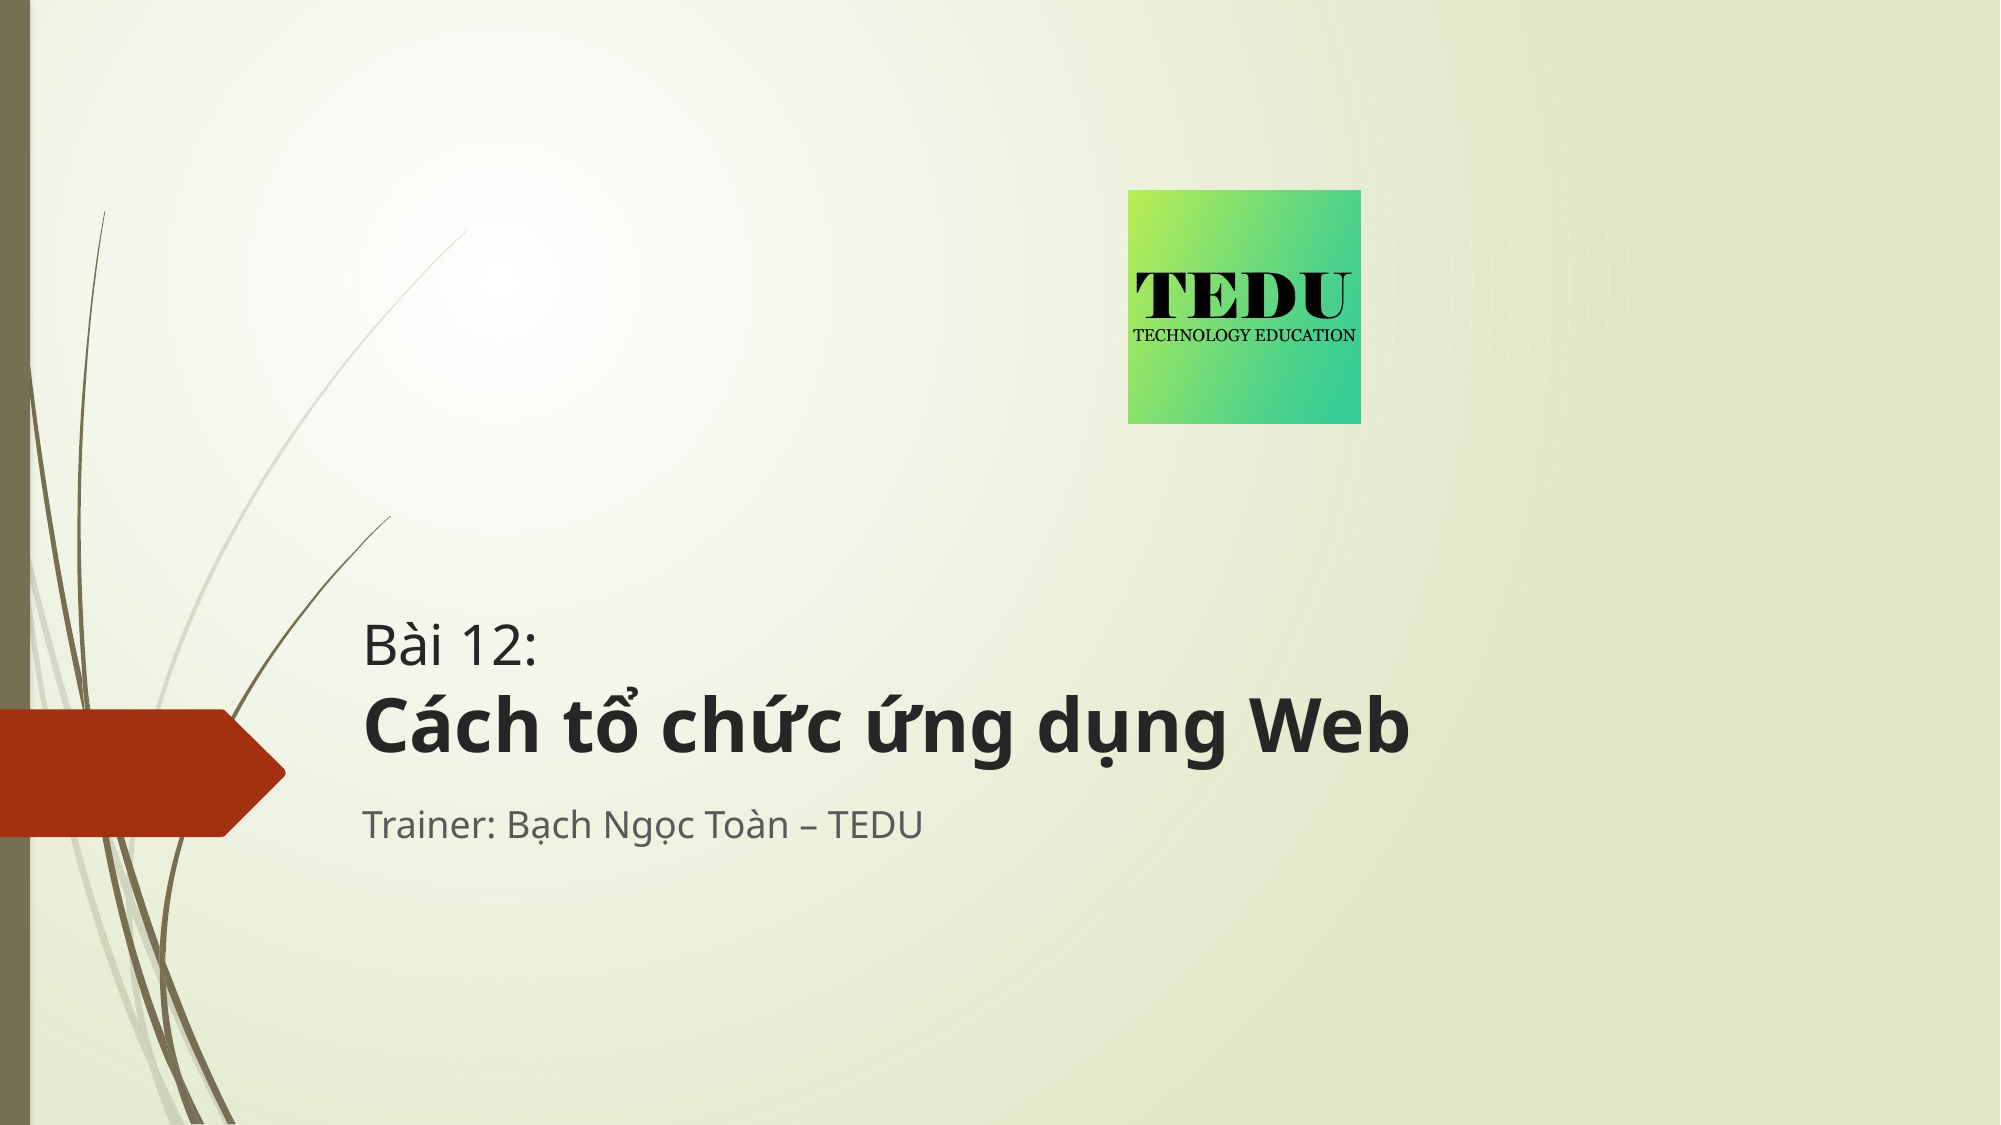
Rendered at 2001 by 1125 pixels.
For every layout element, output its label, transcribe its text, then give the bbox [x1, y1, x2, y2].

picture [1128, 190, 1362, 424]
title Bài 12: Cách tổ chức ứng dụng Web [347, 490, 1910, 775]
subtitle Trainer: Bạch Ngọc Toàn – TEDU [347, 793, 1968, 979]
